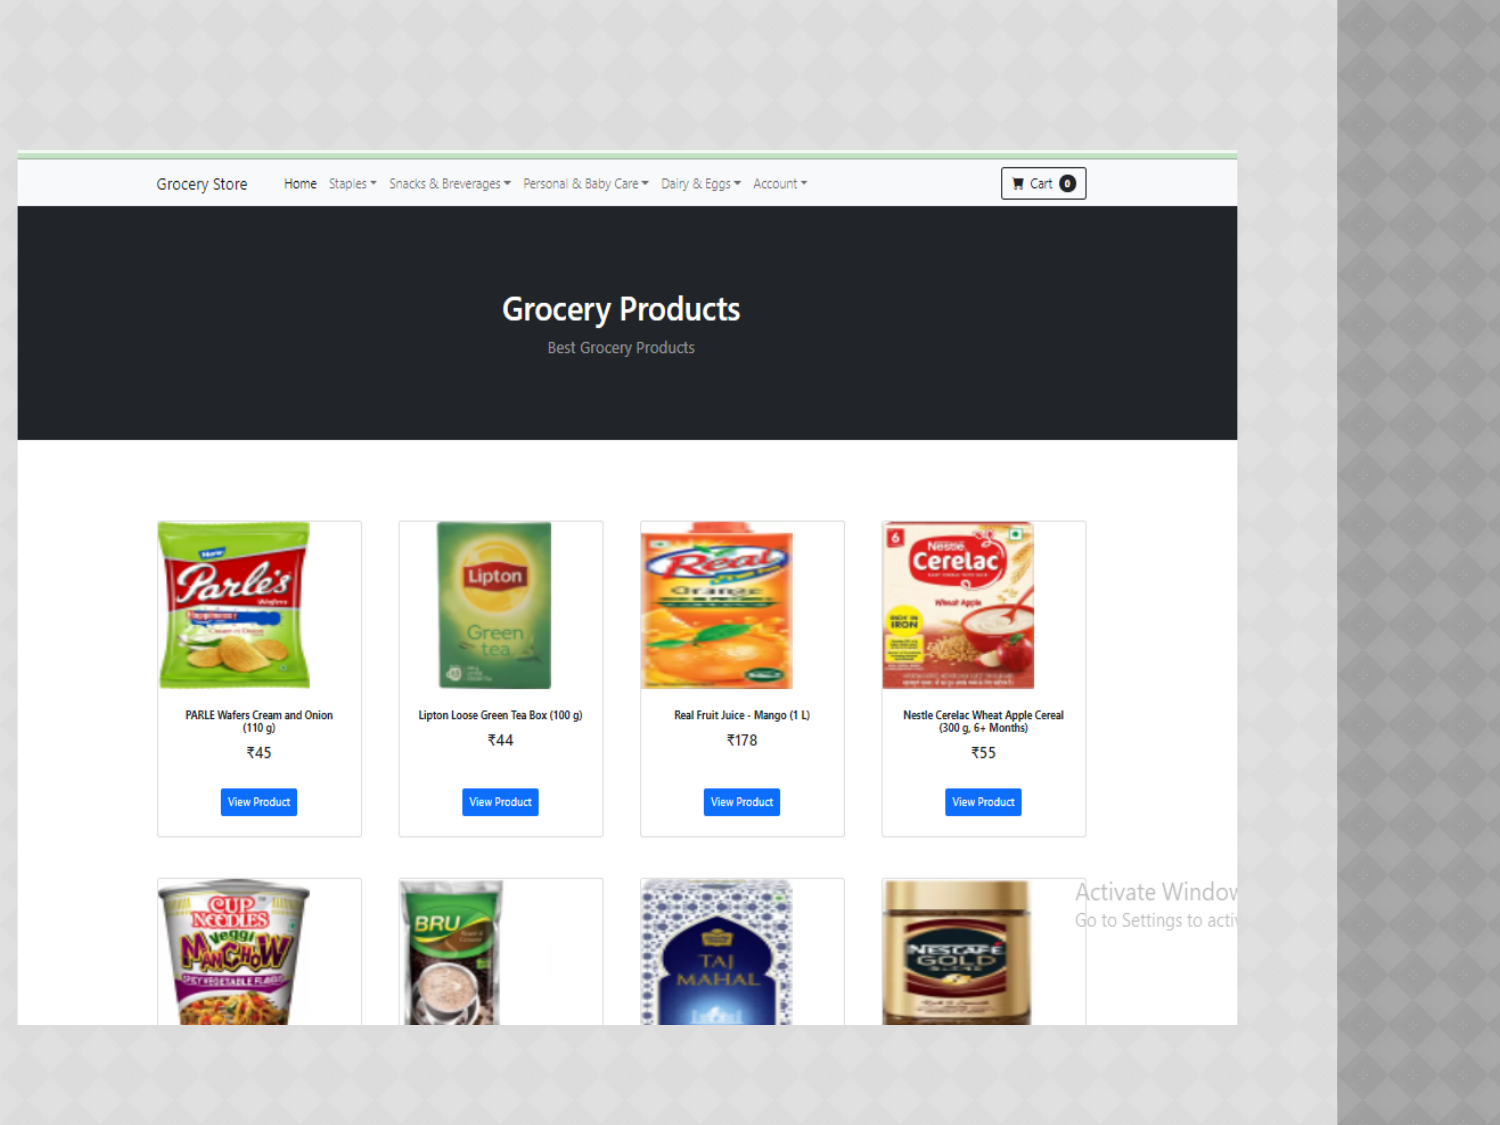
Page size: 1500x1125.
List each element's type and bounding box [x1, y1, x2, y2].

picture [17, 149, 1238, 1026]
